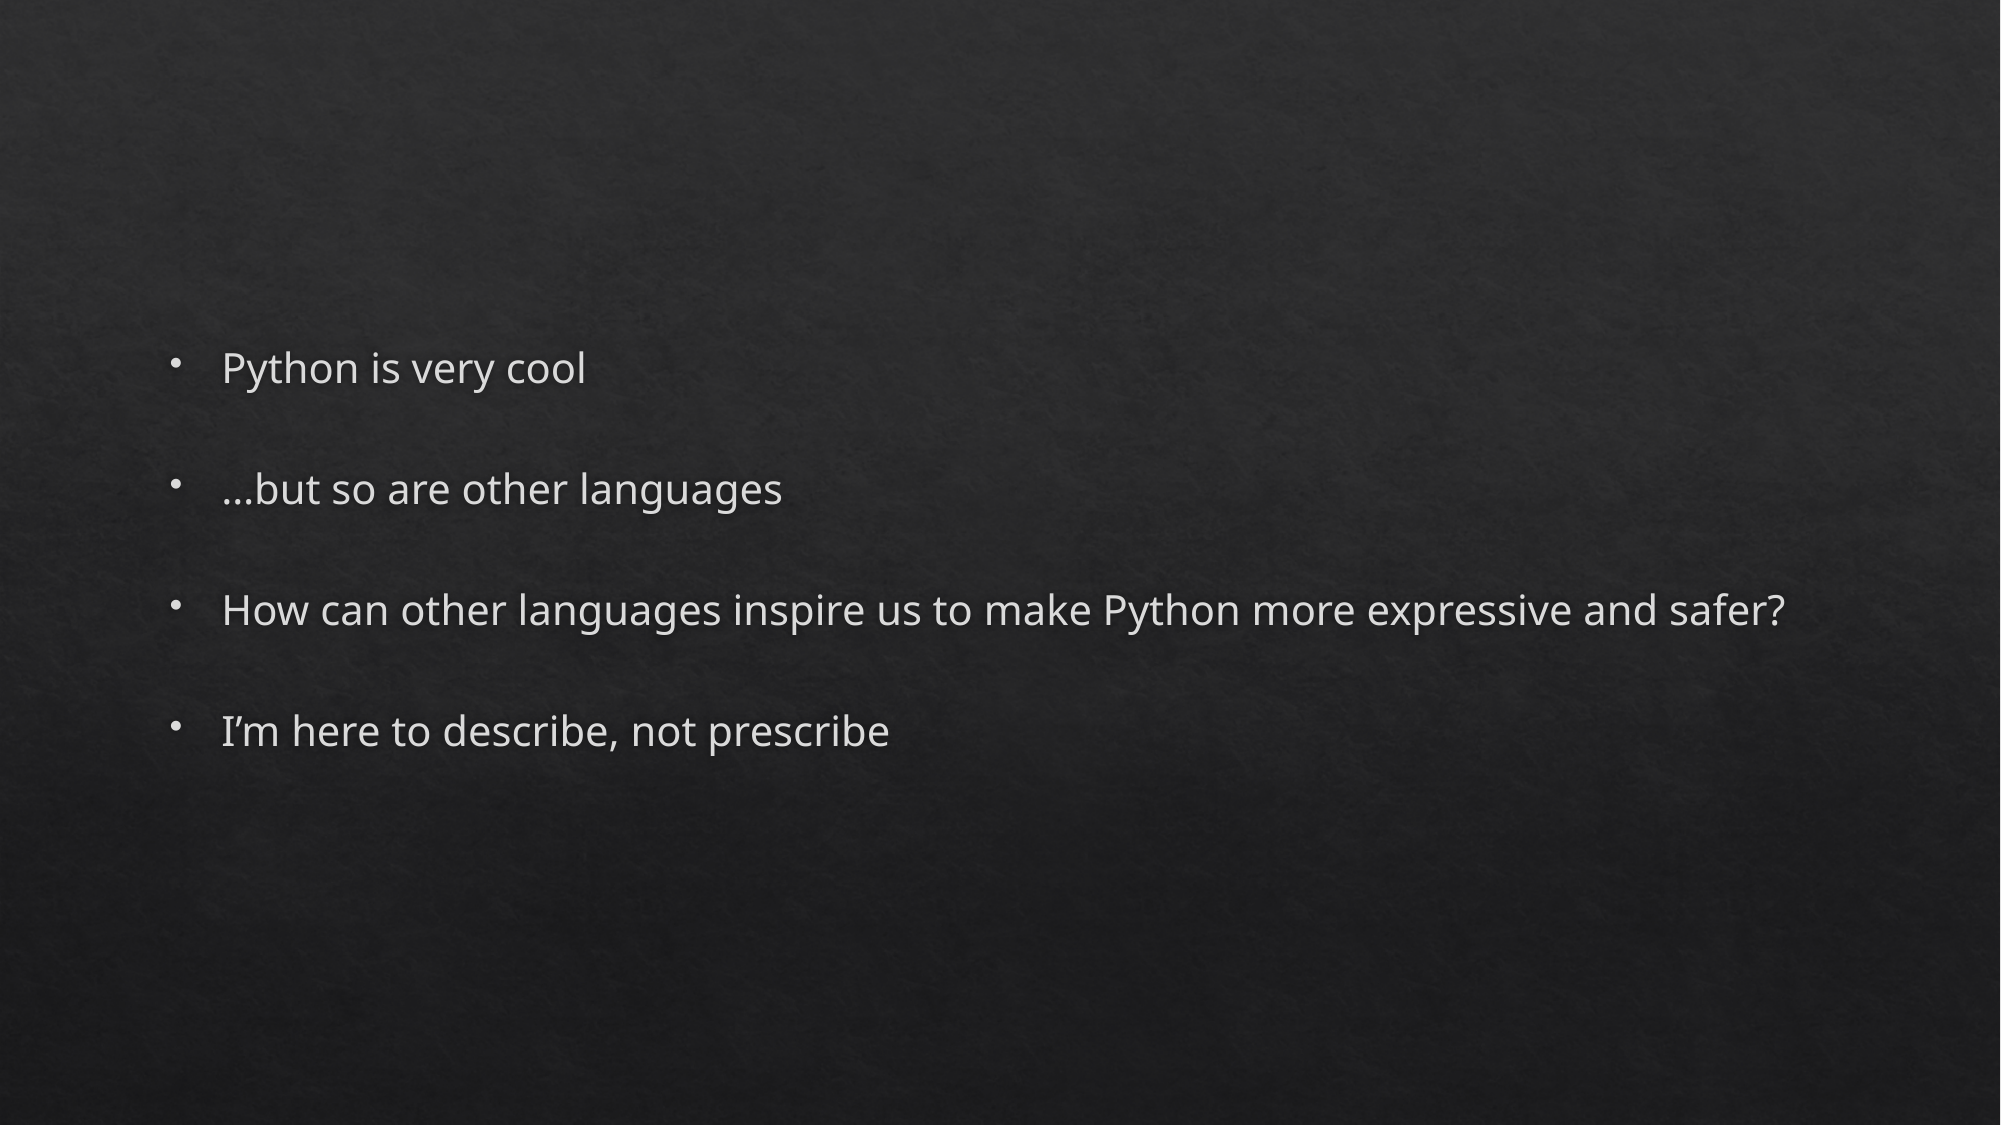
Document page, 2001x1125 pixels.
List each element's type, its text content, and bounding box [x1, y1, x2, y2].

list Python is very cool …but so are other languages How can other languages inspire us to make Python more expressive and safer? I’m here to describe, not prescribe [149, 284, 1849, 950]
